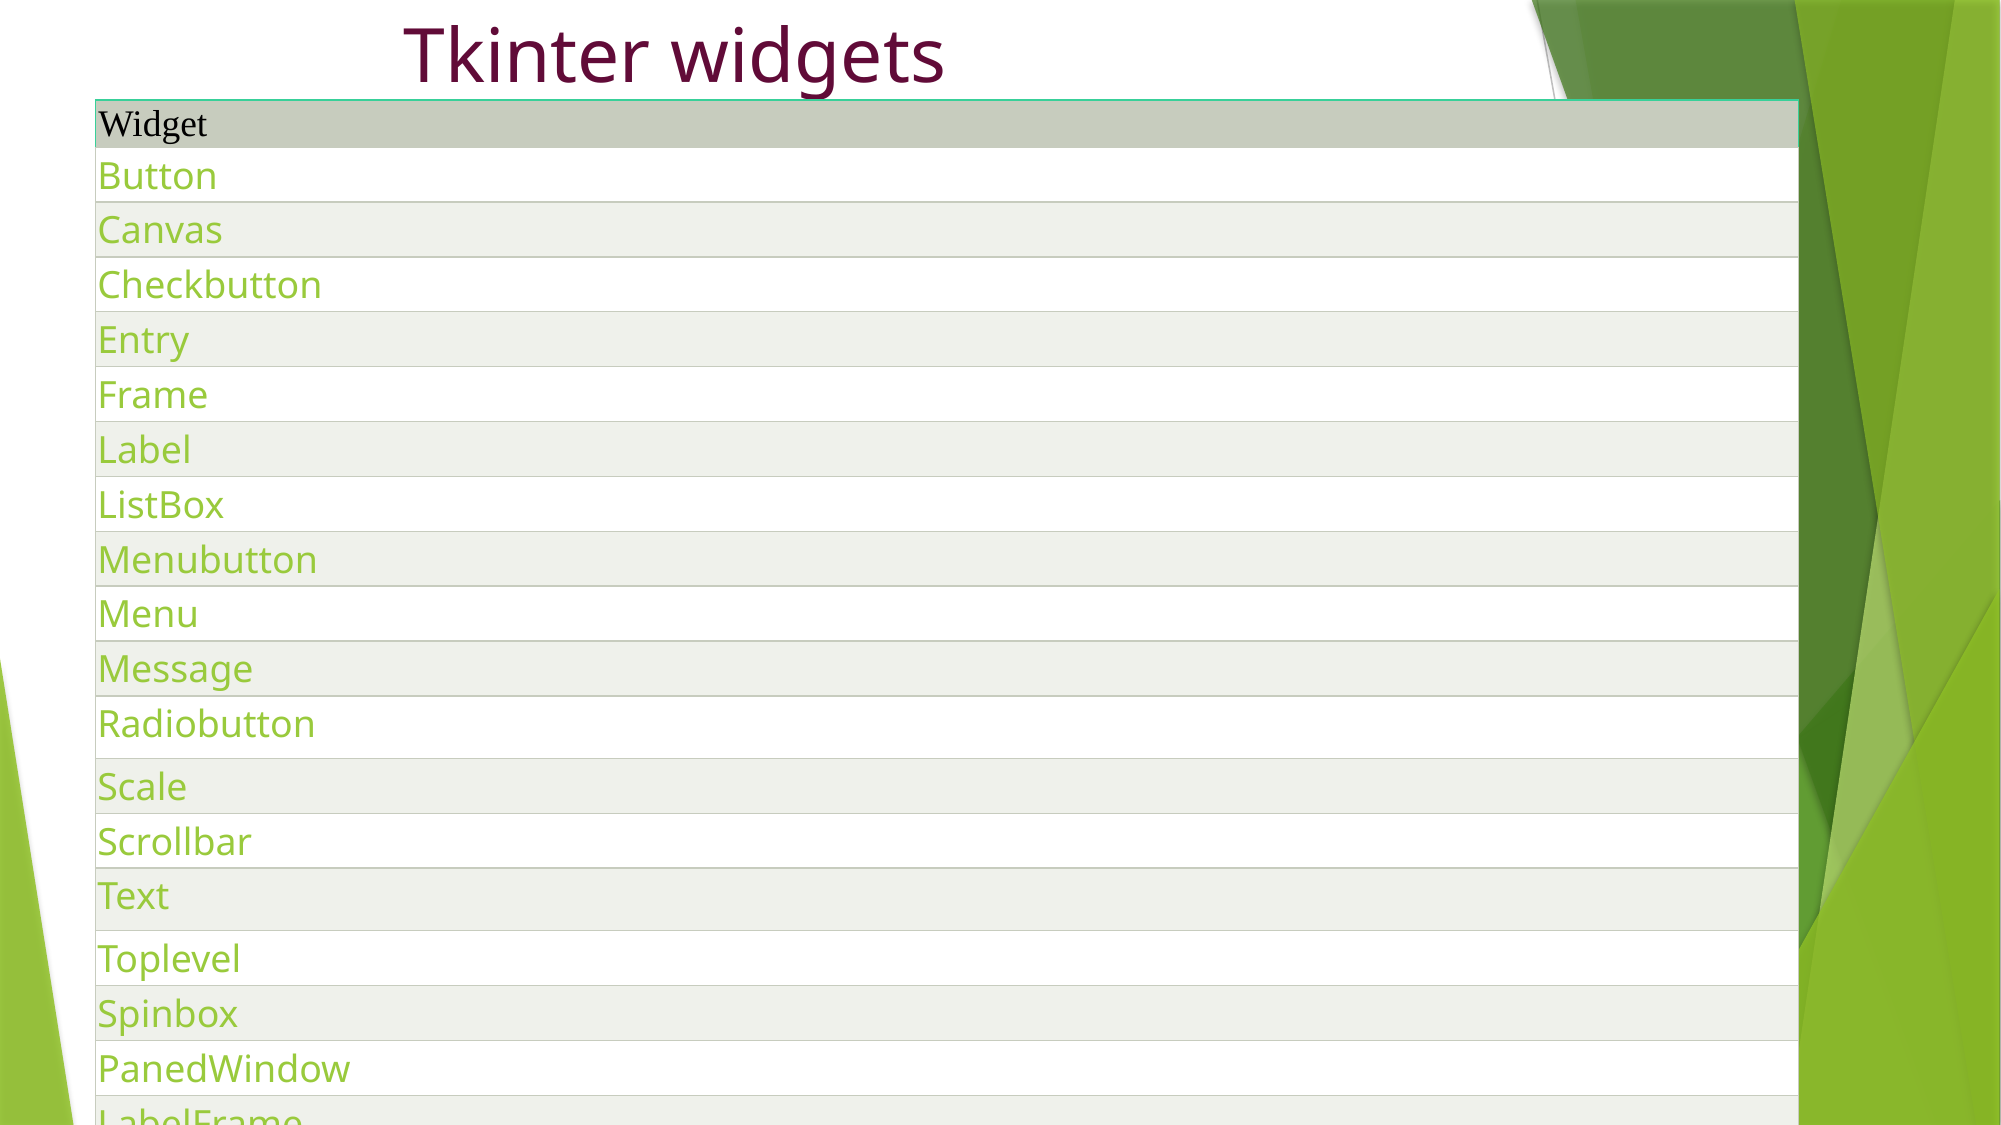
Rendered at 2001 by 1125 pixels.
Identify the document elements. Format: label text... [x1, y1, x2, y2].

table_cell LabelFrame [96, 1096, 1798, 1125]
table_cell Message [96, 642, 1798, 695]
table_cell Label [96, 422, 1798, 476]
table_cell Entry [96, 312, 1798, 366]
table_cell Menubutton [96, 532, 1798, 585]
table_cell Spinbox [96, 986, 1798, 1040]
table_cell Scrollbar [96, 814, 1798, 867]
title Tkinter widgets [388, 0, 1799, 99]
table_cell Radiobutton [96, 697, 1798, 758]
table_cell Button [96, 148, 1798, 201]
table_cell Menu [96, 587, 1798, 640]
table_cell Text [96, 869, 1798, 930]
table_cell Scale [96, 759, 1798, 813]
table_cell ListBox [96, 477, 1798, 531]
table_cell Frame [96, 367, 1798, 421]
table_cell PanedWindow [96, 1041, 1798, 1095]
table_cell Checkbutton [96, 258, 1798, 311]
table_cell Canvas [96, 203, 1798, 256]
table_header Widget [96, 101, 1798, 147]
table_cell Toplevel [96, 931, 1798, 985]
